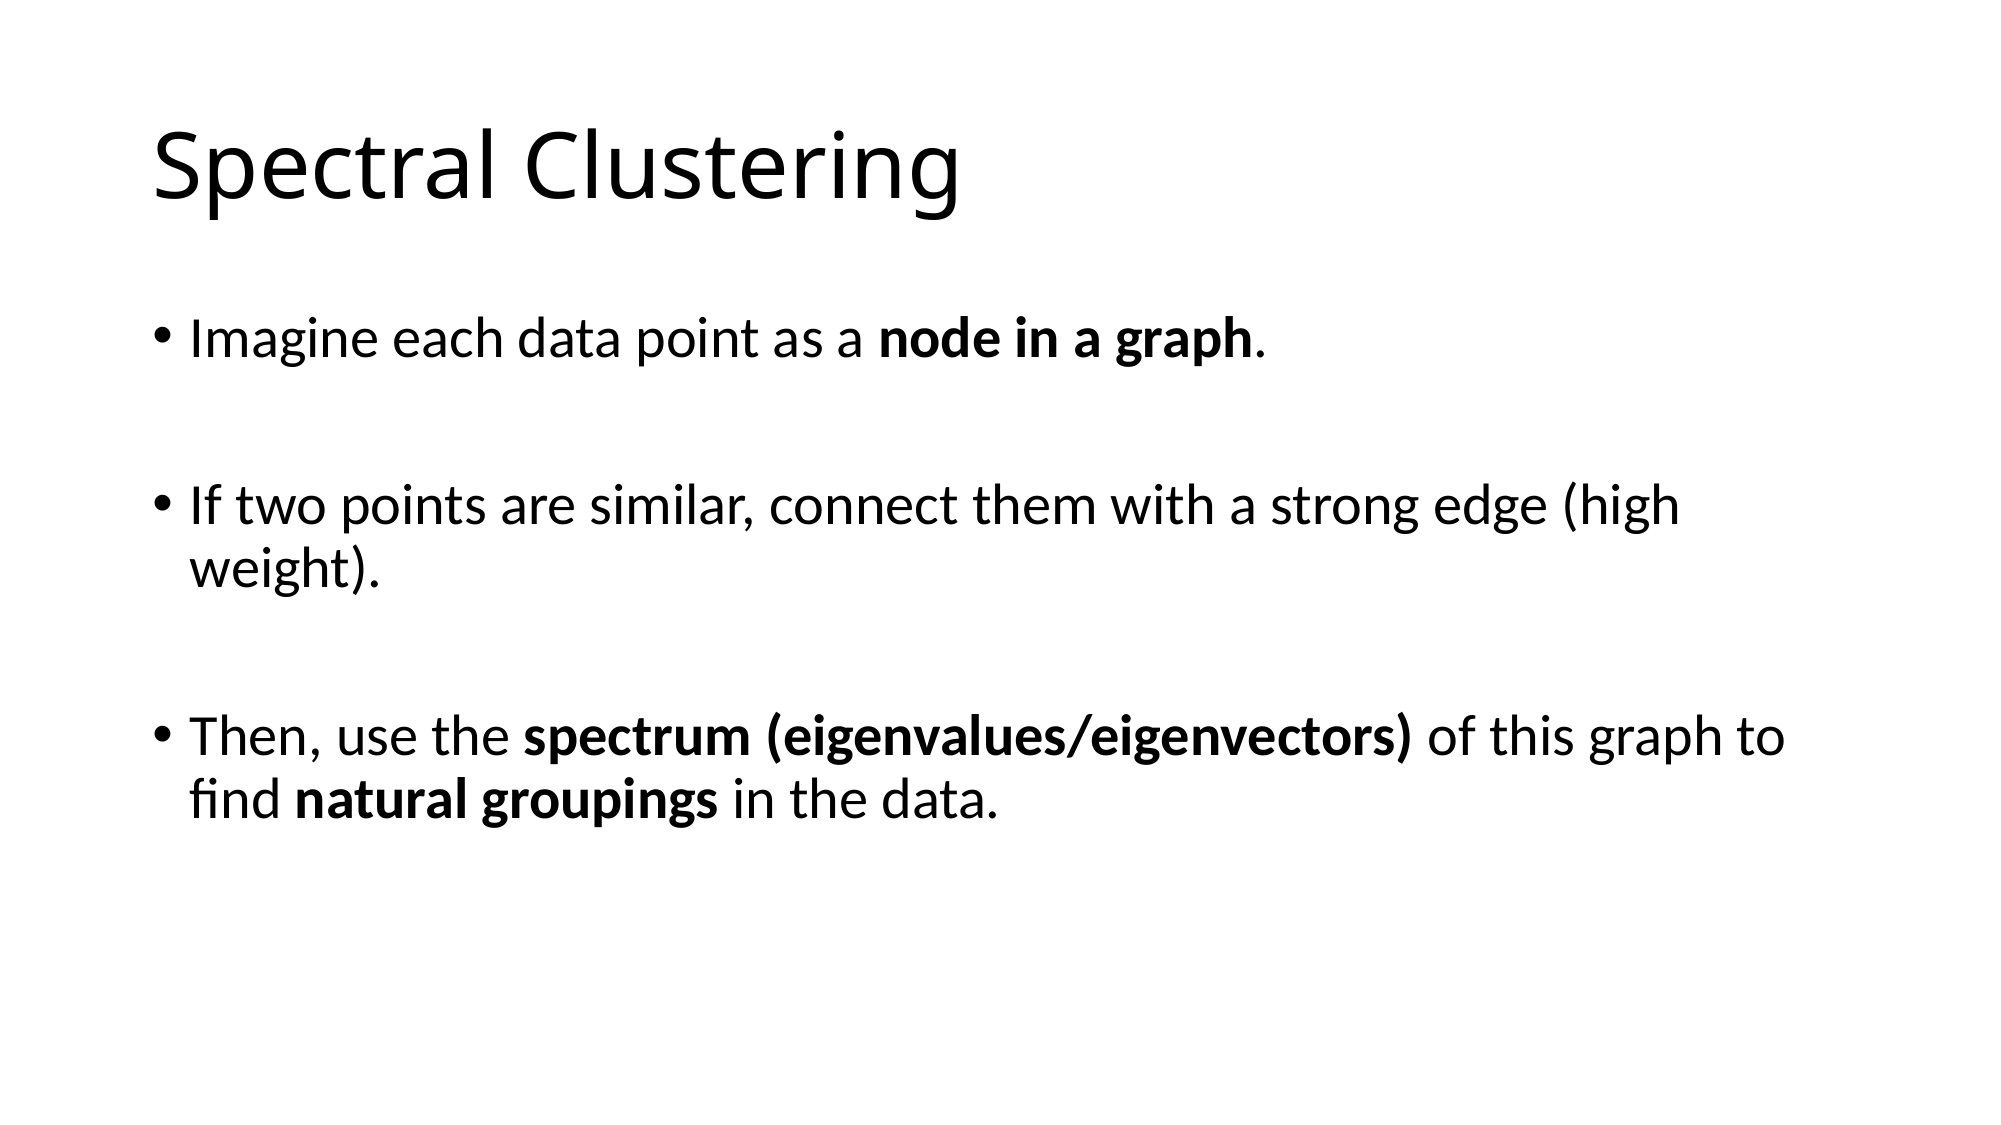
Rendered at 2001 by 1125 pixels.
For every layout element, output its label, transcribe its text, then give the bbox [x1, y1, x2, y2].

list Imagine each data point as a node in a graph. If two points are similar, connect them with a strong edge (high weight). Then, use the spectrum (eigenvalues/eigenvectors) of this graph to find natural groupings in the data. [137, 299, 1863, 1014]
title Spectral Clustering [137, 59, 1863, 278]
